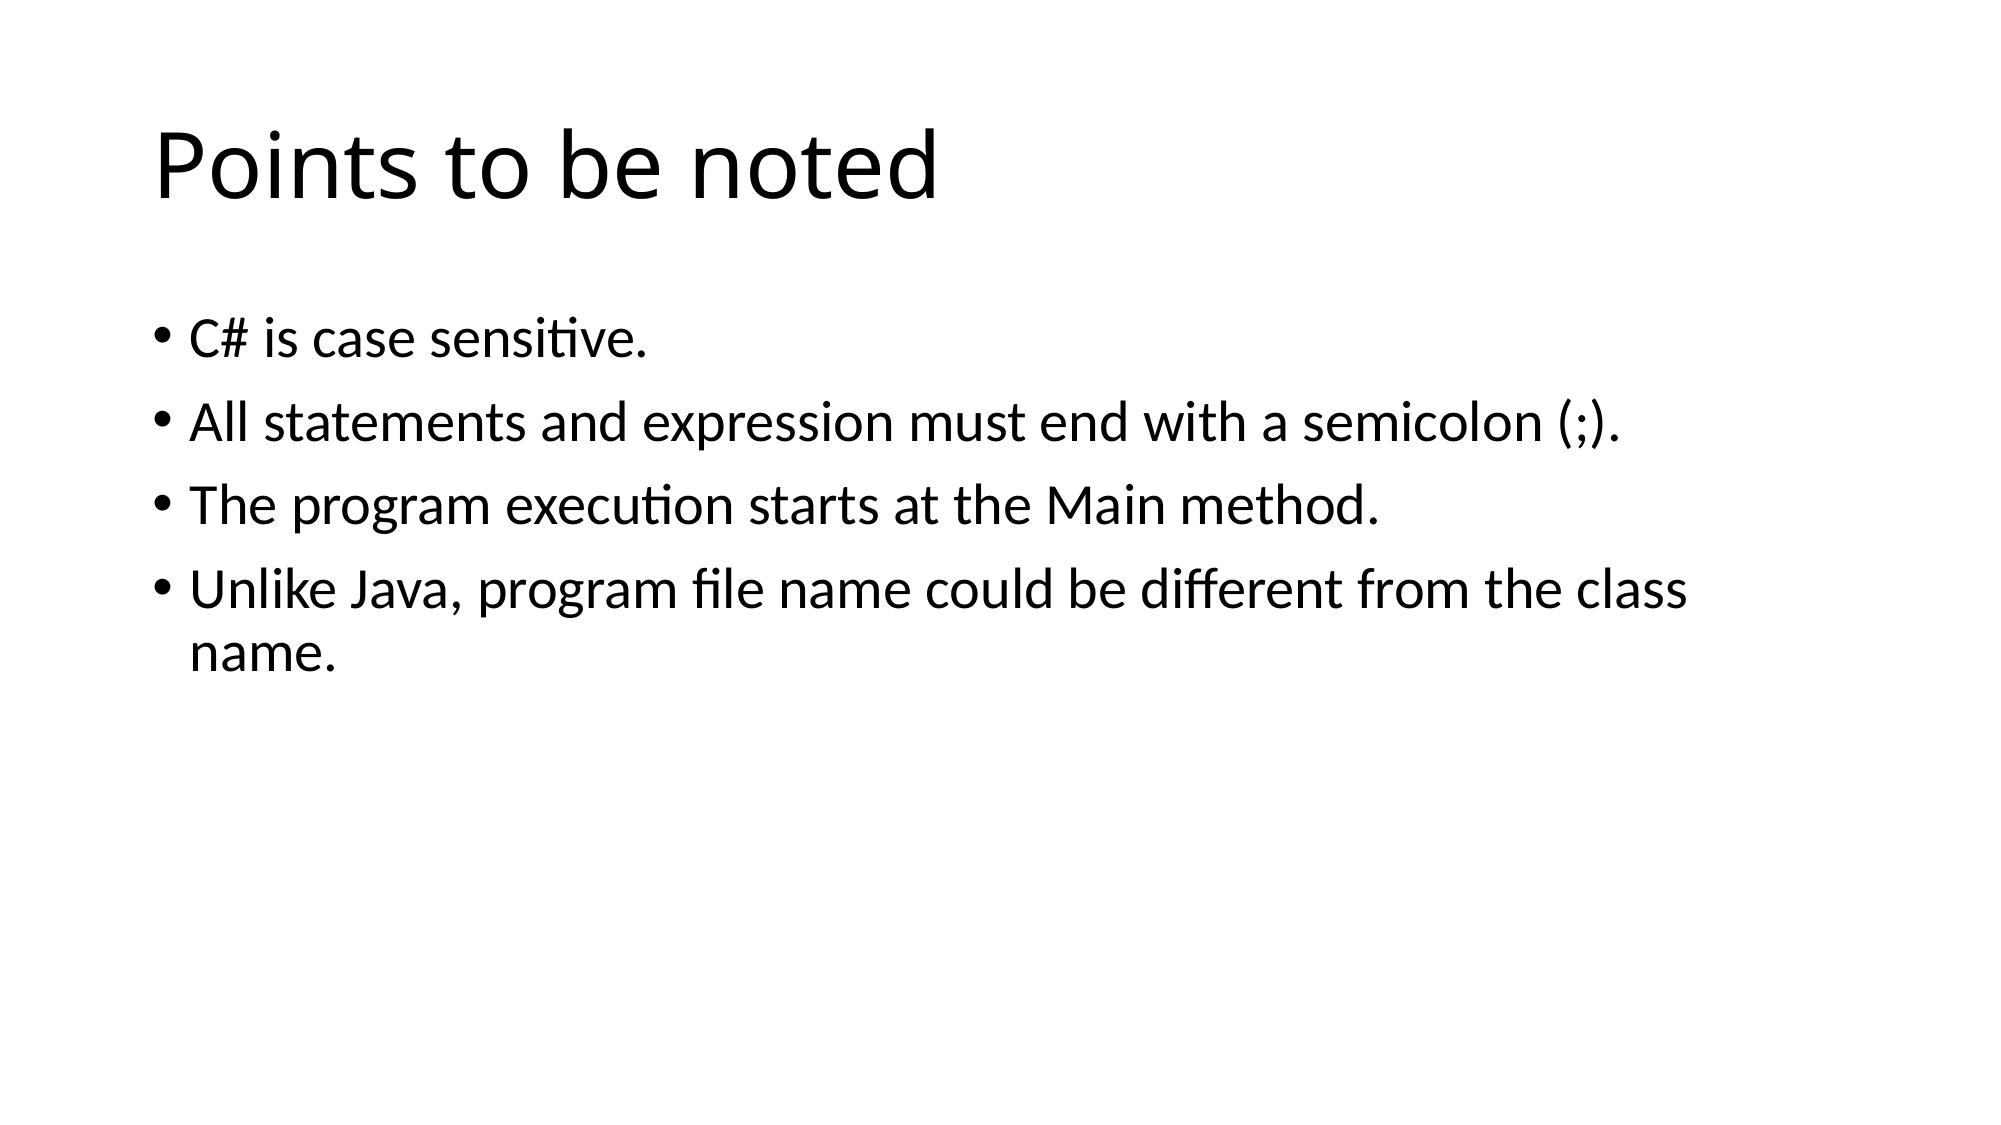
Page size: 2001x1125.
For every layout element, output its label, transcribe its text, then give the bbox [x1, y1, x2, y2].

list C# is case sensitive. All statements and expression must end with a semicolon (;). The program execution starts at the Main method. Unlike Java, program file name could be different from the class name. [137, 299, 1863, 1014]
title Points to be noted [137, 59, 1863, 278]
